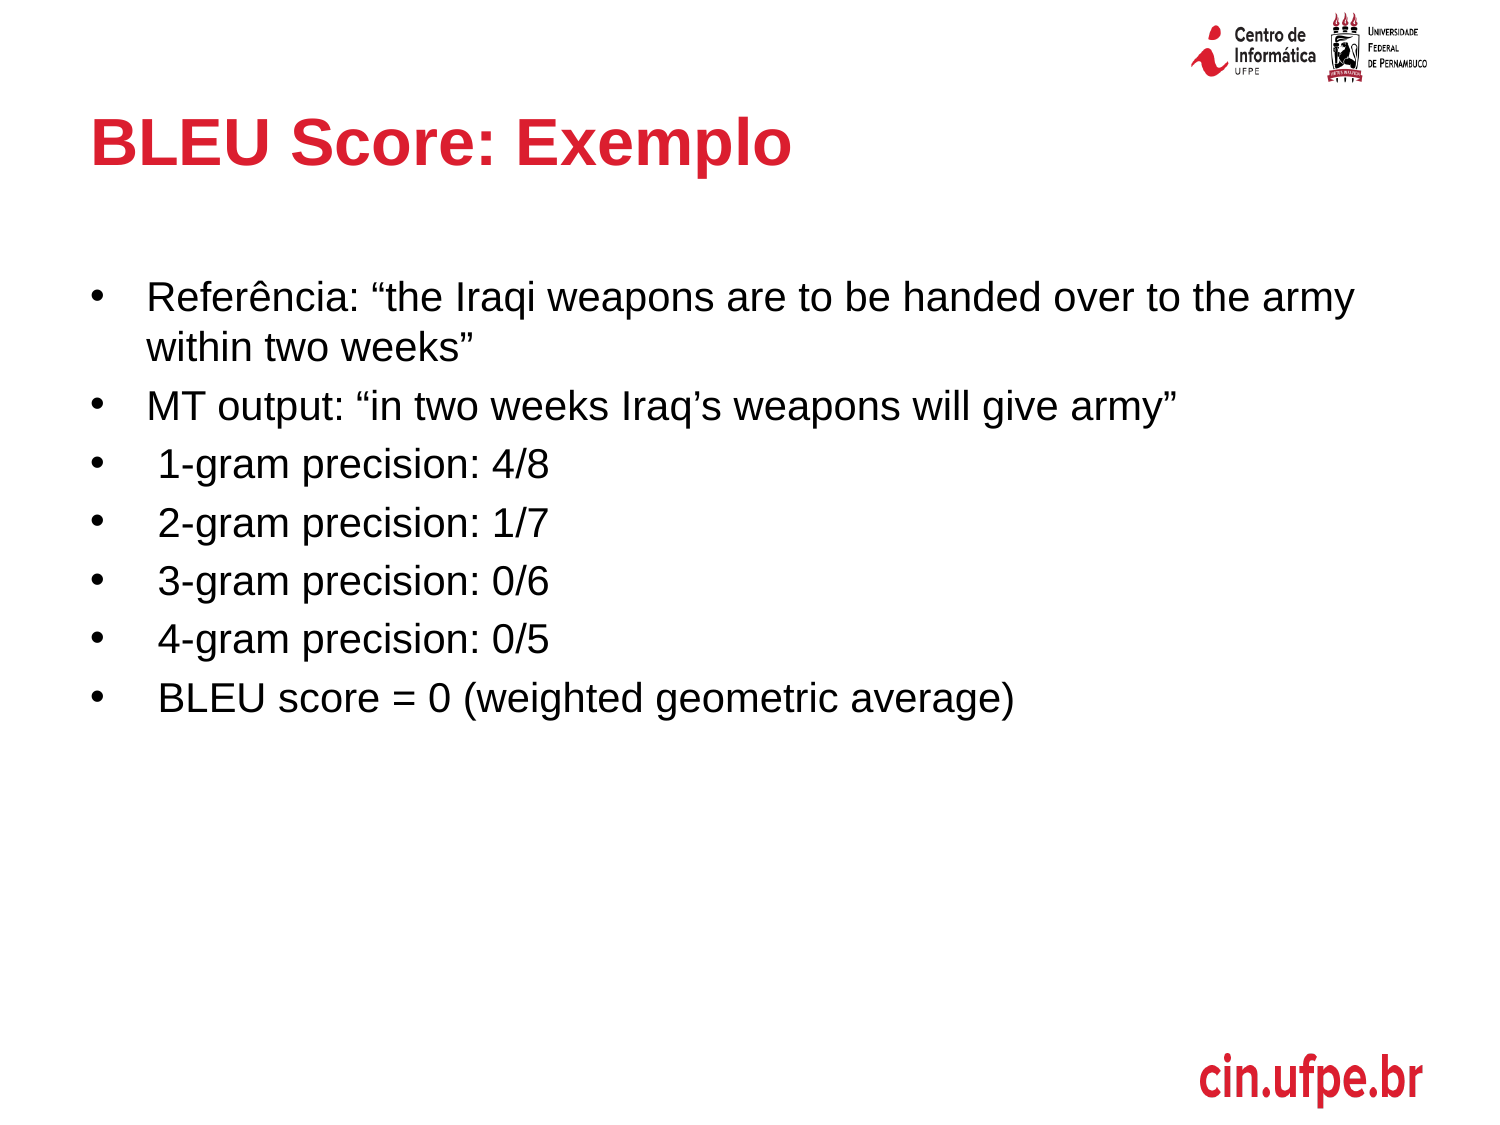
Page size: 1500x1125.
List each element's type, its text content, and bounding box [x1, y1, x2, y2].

picture [1175, 0, 1442, 106]
picture [1198, 1045, 1425, 1109]
list Referência: “the Iraqi weapons are to be handed over to the army within two weeks” MT output: “in two weeks Iraq’s weapons will give army” 1-gram precision: 4/8 2-gram precision: 1/7 3-gram precision: 0/6 4-gram precision: 0/5 BLEU score = 0 (weighted geometric average) [75, 262, 1425, 1005]
title BLEU Score: Exemplo [75, 45, 1425, 233]
